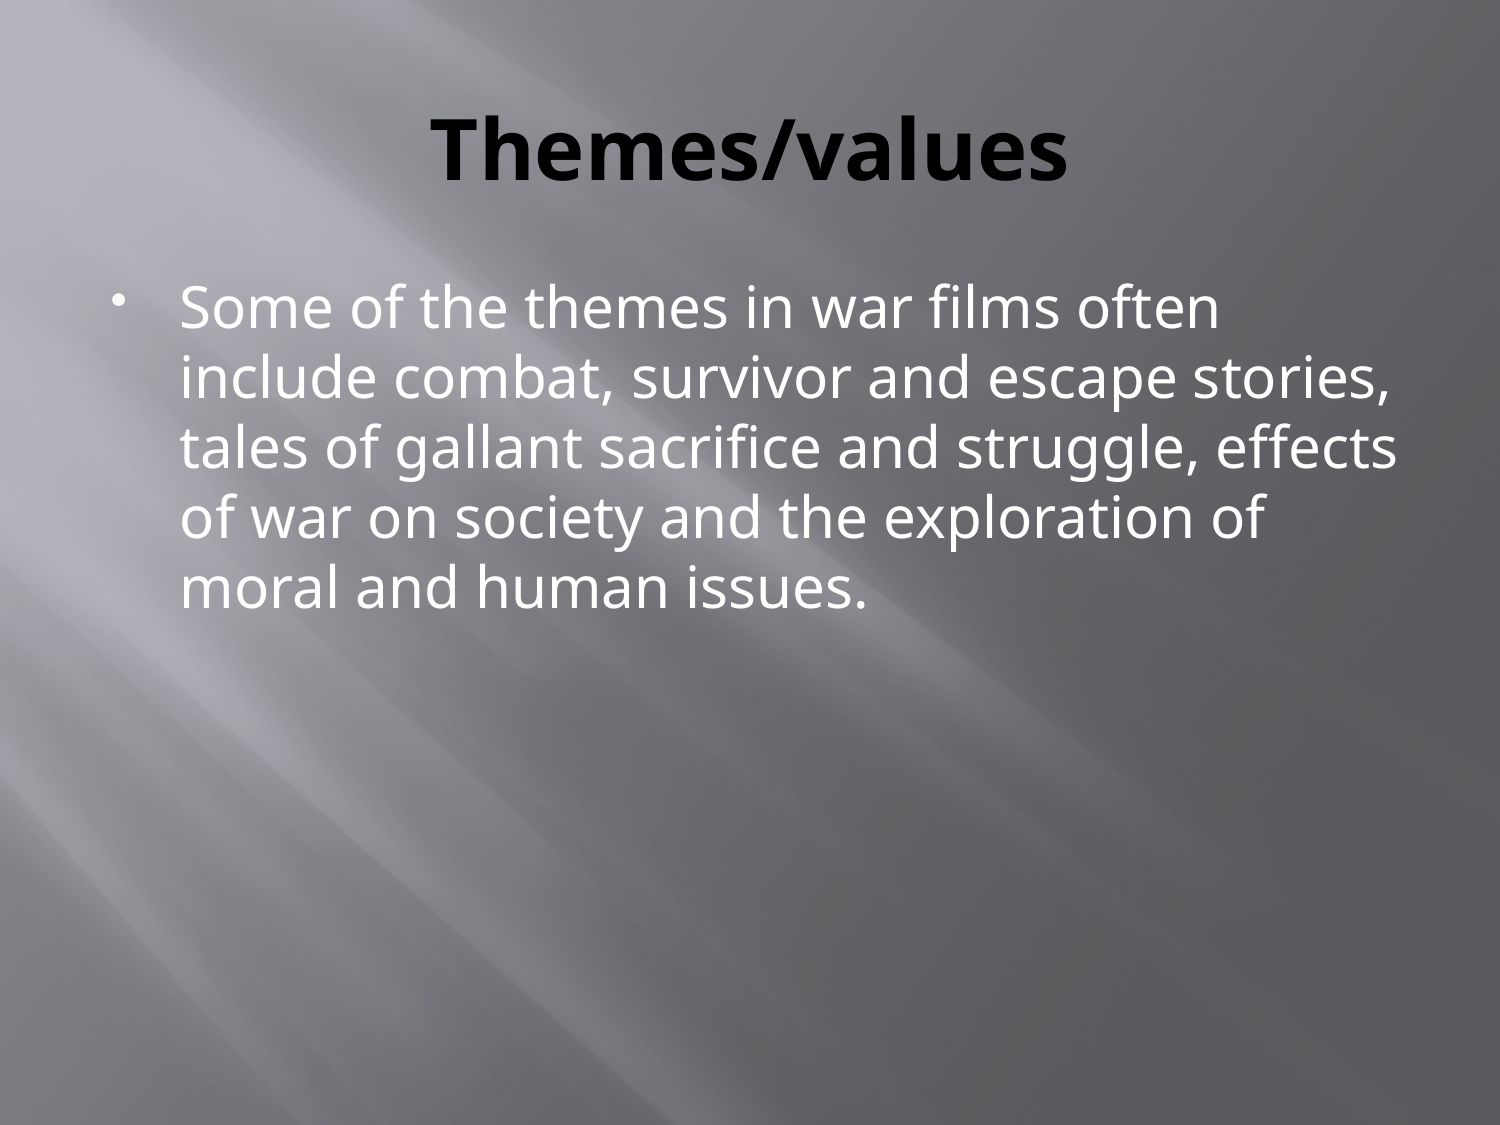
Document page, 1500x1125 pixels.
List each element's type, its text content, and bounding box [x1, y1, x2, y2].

title Themes/values [75, 87, 1425, 262]
list Some of the themes in war films often include combat, survivor and escape stories, tales of gallant sacrifice and struggle, effects of war on society and the exploration of moral and human issues. [75, 262, 1425, 1035]
